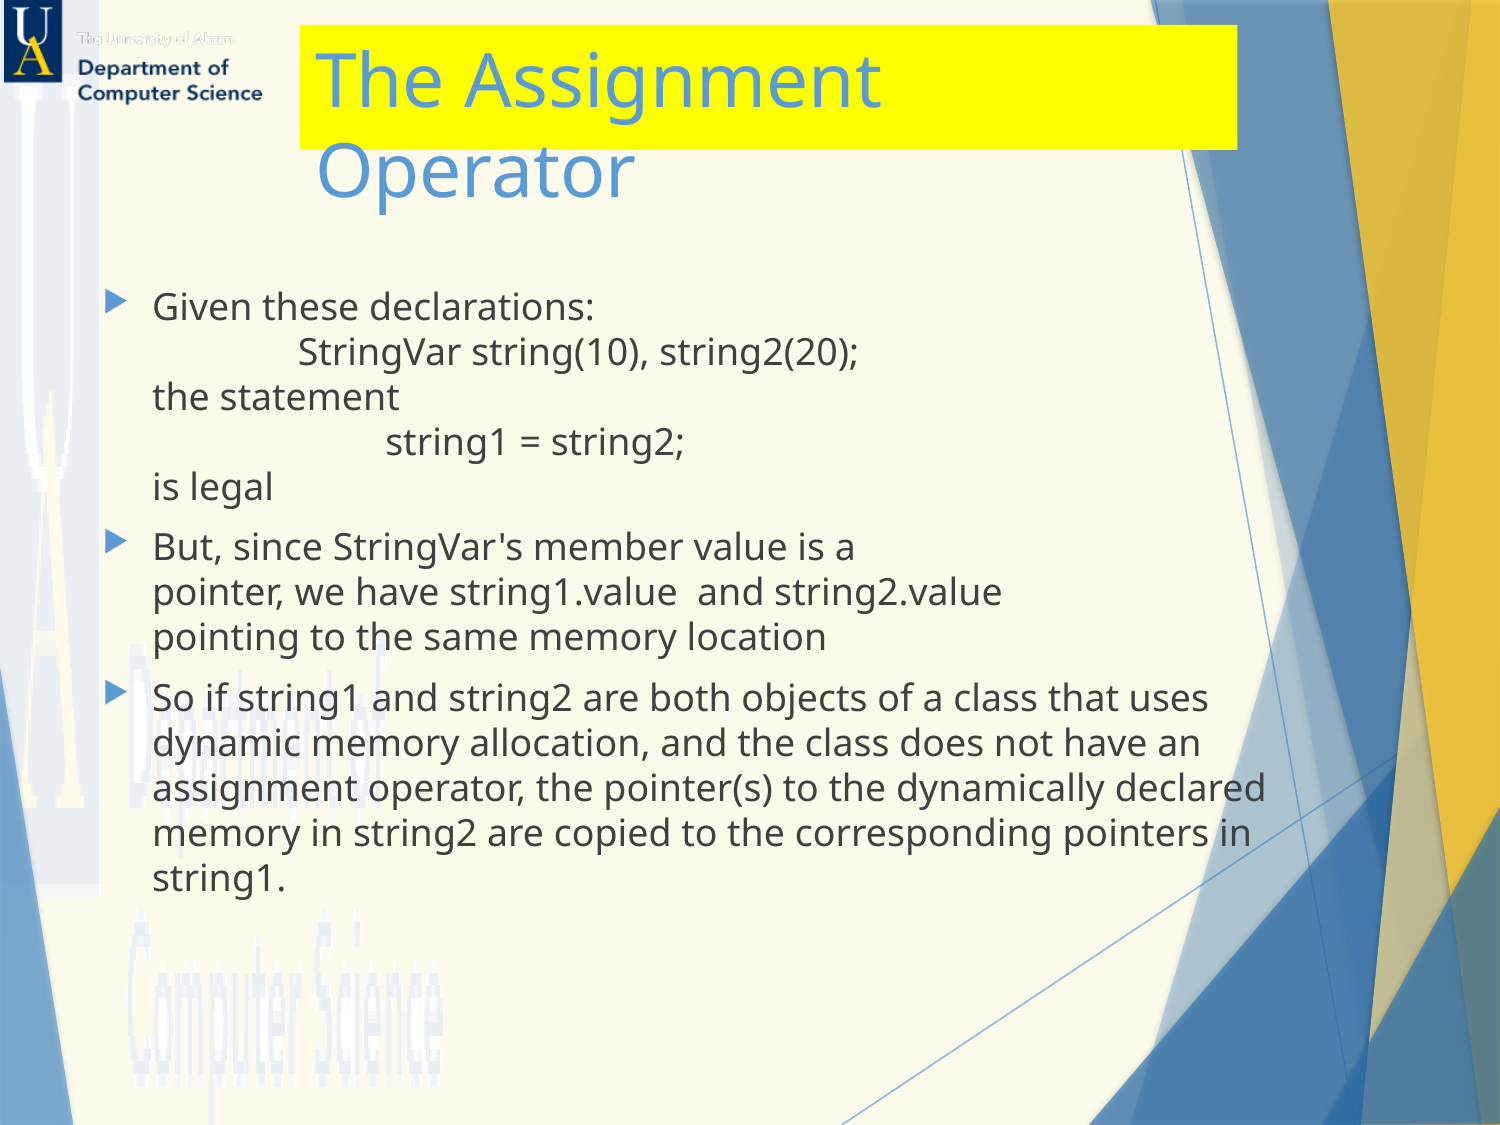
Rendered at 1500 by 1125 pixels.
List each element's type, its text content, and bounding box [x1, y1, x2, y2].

picture [4, 0, 395, 124]
list Given these declarations: StringVar string(10), string2(20); the statement string1 = string2; is legal But, since StringVar's member value is a pointer, we have string1.value and string2.value pointing to the same memory location So if string1 and string2 are both objects of a class that uses dynamic memory allocation, and the class does not have an assignment operator, the pointer(s) to the dynamically declared memory in string2 are copied to the corresponding pointers in string1. [87, 275, 1325, 912]
title The Assignment Operator [300, 24, 1238, 150]
